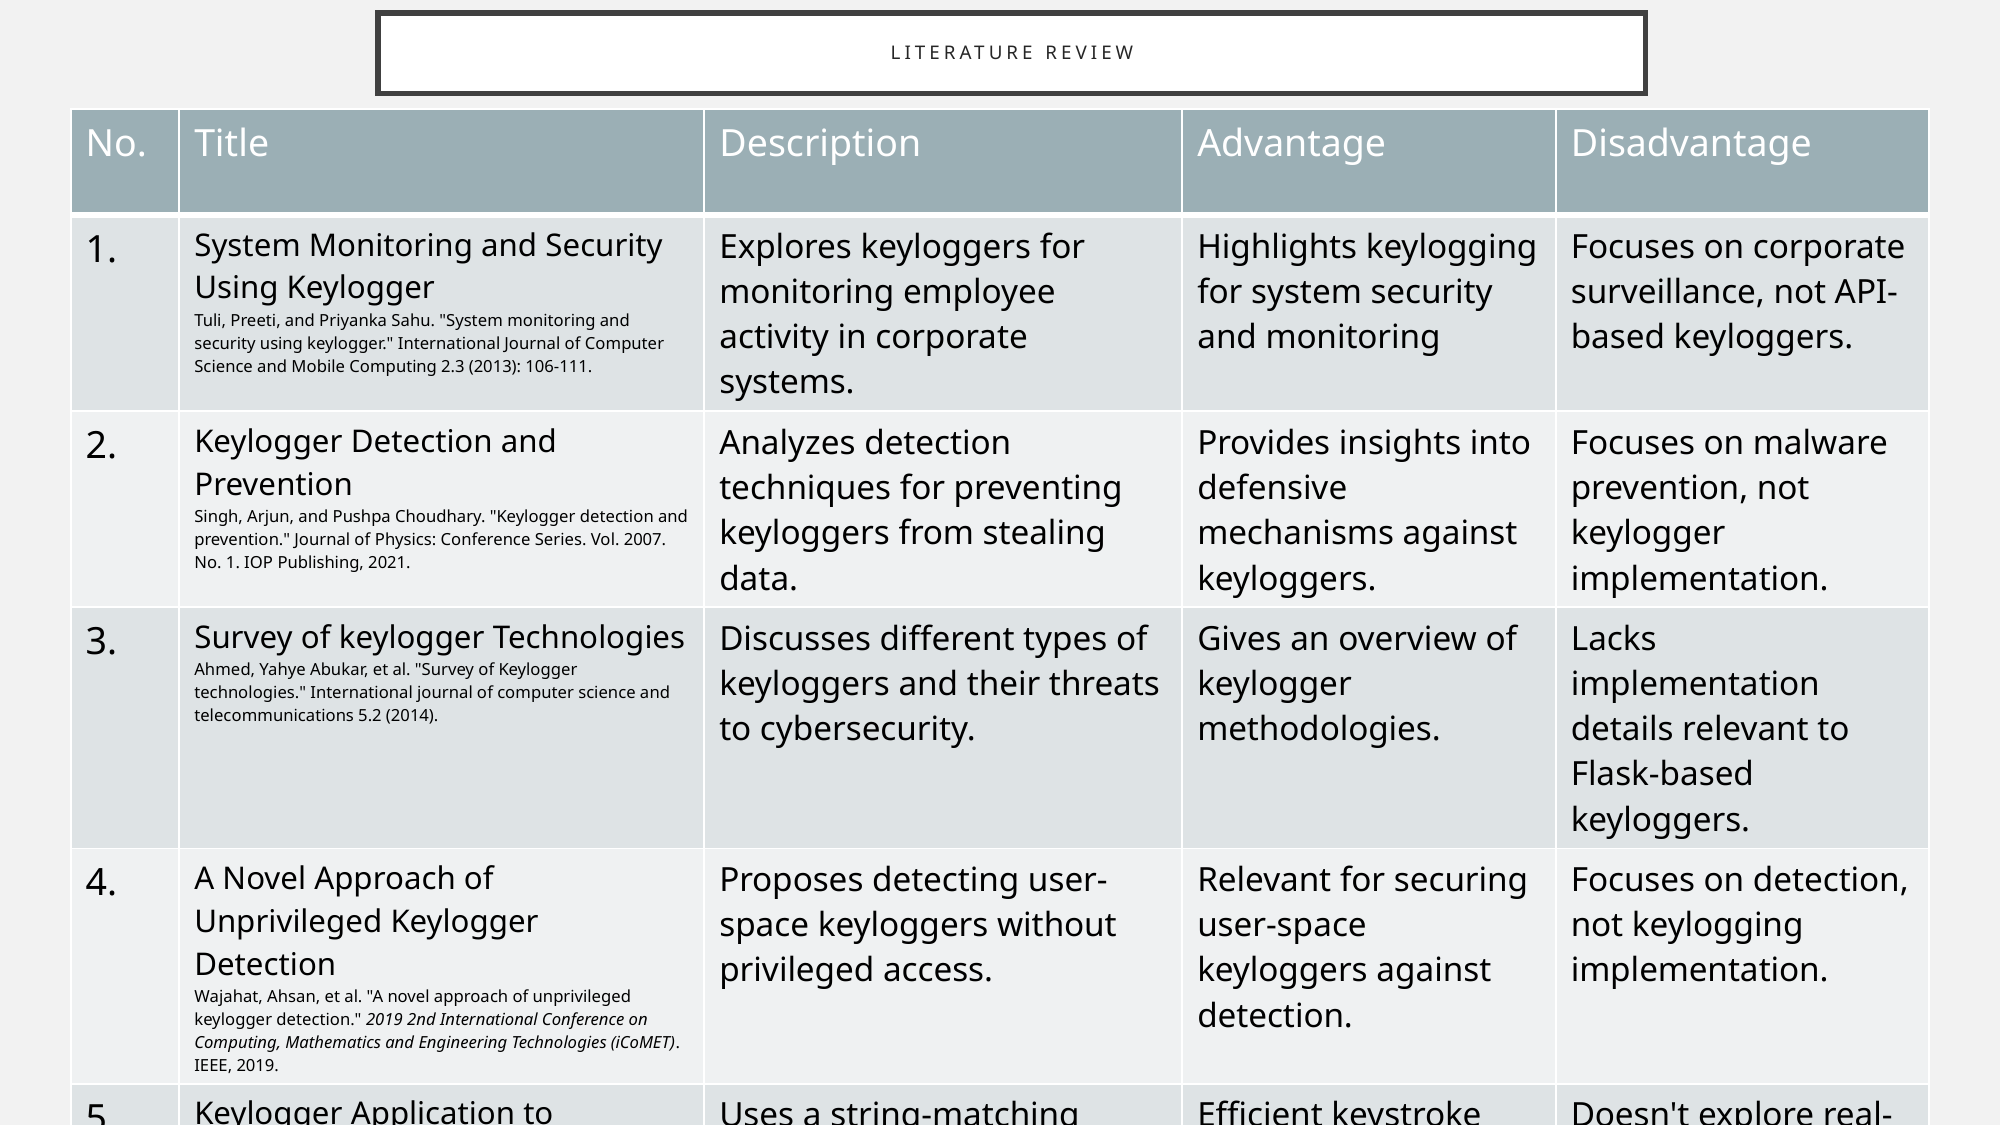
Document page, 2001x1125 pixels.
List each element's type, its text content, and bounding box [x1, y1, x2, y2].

table_cell Relevant for securing user-space keyloggers against detection. [1183, 849, 1555, 1083]
table_cell Focuses on malware prevention, not keylogger implementation. [1557, 412, 1928, 606]
table_cell Explores keyloggers for monitoring employee activity in corporate systems. [705, 218, 1181, 410]
table_header Description [705, 110, 1181, 212]
table_cell 4. [72, 849, 178, 1083]
table_cell Highlights keylogging for system security and monitoring [1183, 218, 1555, 410]
table_cell Focuses on detection, not keylogging implementation. [1557, 849, 1928, 1083]
table_cell Doesn't explore real-time data transmission via API. [1557, 1085, 1928, 1125]
table_cell Survey of keylogger Technologies Ahmed, Yahye Abukar, et al. "Survey of Keylogger technologies." International journal of computer science and telecommunications 5.2 (2014). [180, 608, 703, 848]
table_header No. [72, 110, 178, 212]
table_cell Discusses different types of keyloggers and their threats to cybersecurity. [705, 608, 1181, 848]
table_cell Analyzes detection techniques for preventing keyloggers from stealing data. [705, 412, 1181, 606]
table_header Title [180, 110, 703, 212]
table_cell 2. [72, 412, 178, 606]
table_cell Gives an overview of keylogger methodologies. [1183, 608, 1555, 848]
table_header Disadvantage [1557, 110, 1928, 212]
table_cell Keylogger Detection and Prevention Singh, Arjun, and Pushpa Choudhary. "Keylogger detection and prevention." Journal of Physics: Conference Series. Vol. 2007. No. 1. IOP Publishing, 2021. [180, 412, 703, 606]
title Literature review [375, 10, 1648, 96]
table_cell Uses a string-matching algorithm for keystroke tracking. [705, 1085, 1181, 1125]
table_cell System Monitoring and Security Using Keylogger Tuli, Preeti, and Priyanka Sahu. "System monitoring and security using keylogger." International Journal of Computer Science and Mobile Computing 2.3 (2013): 106-111. [180, 218, 703, 410]
table_cell Efficient keystroke logging using string-matching. [1183, 1085, 1555, 1125]
table_cell Proposes detecting user-space keyloggers without privileged access. [705, 849, 1181, 1083]
table_header Advantage [1183, 110, 1555, 212]
table_cell 5. [72, 1085, 178, 1125]
table_cell 1. [72, 218, 178, 410]
table_cell Provides insights into defensive mechanisms against keyloggers. [1183, 412, 1555, 606]
table_cell A Novel Approach of Unprivileged Keylogger Detection Wajahat, Ahsan, et al. "A novel approach of unprivileged keylogger detection." 2019 2nd International Conference on Computing, Mathematics and Engineering Technologies (iCoMET). IEEE, 2019. [180, 849, 703, 1083]
table_cell Focuses on corporate surveillance, not API-based keyloggers. [1557, 218, 1928, 410]
table_cell Keylogger Application to Monitoring Users Activity with Exact String Matching Algorithm Rahim, Robbi, et al. "Keylogger application to monitoring users activity with exact string matching algorithm." Journal of Physics: Conference Series. Vol. 954. IOP Publishing, 2018. [180, 1085, 703, 1125]
table_cell Lacks implementation details relevant to Flask-based keyloggers. [1557, 608, 1928, 848]
table_cell 3. [72, 608, 178, 848]
